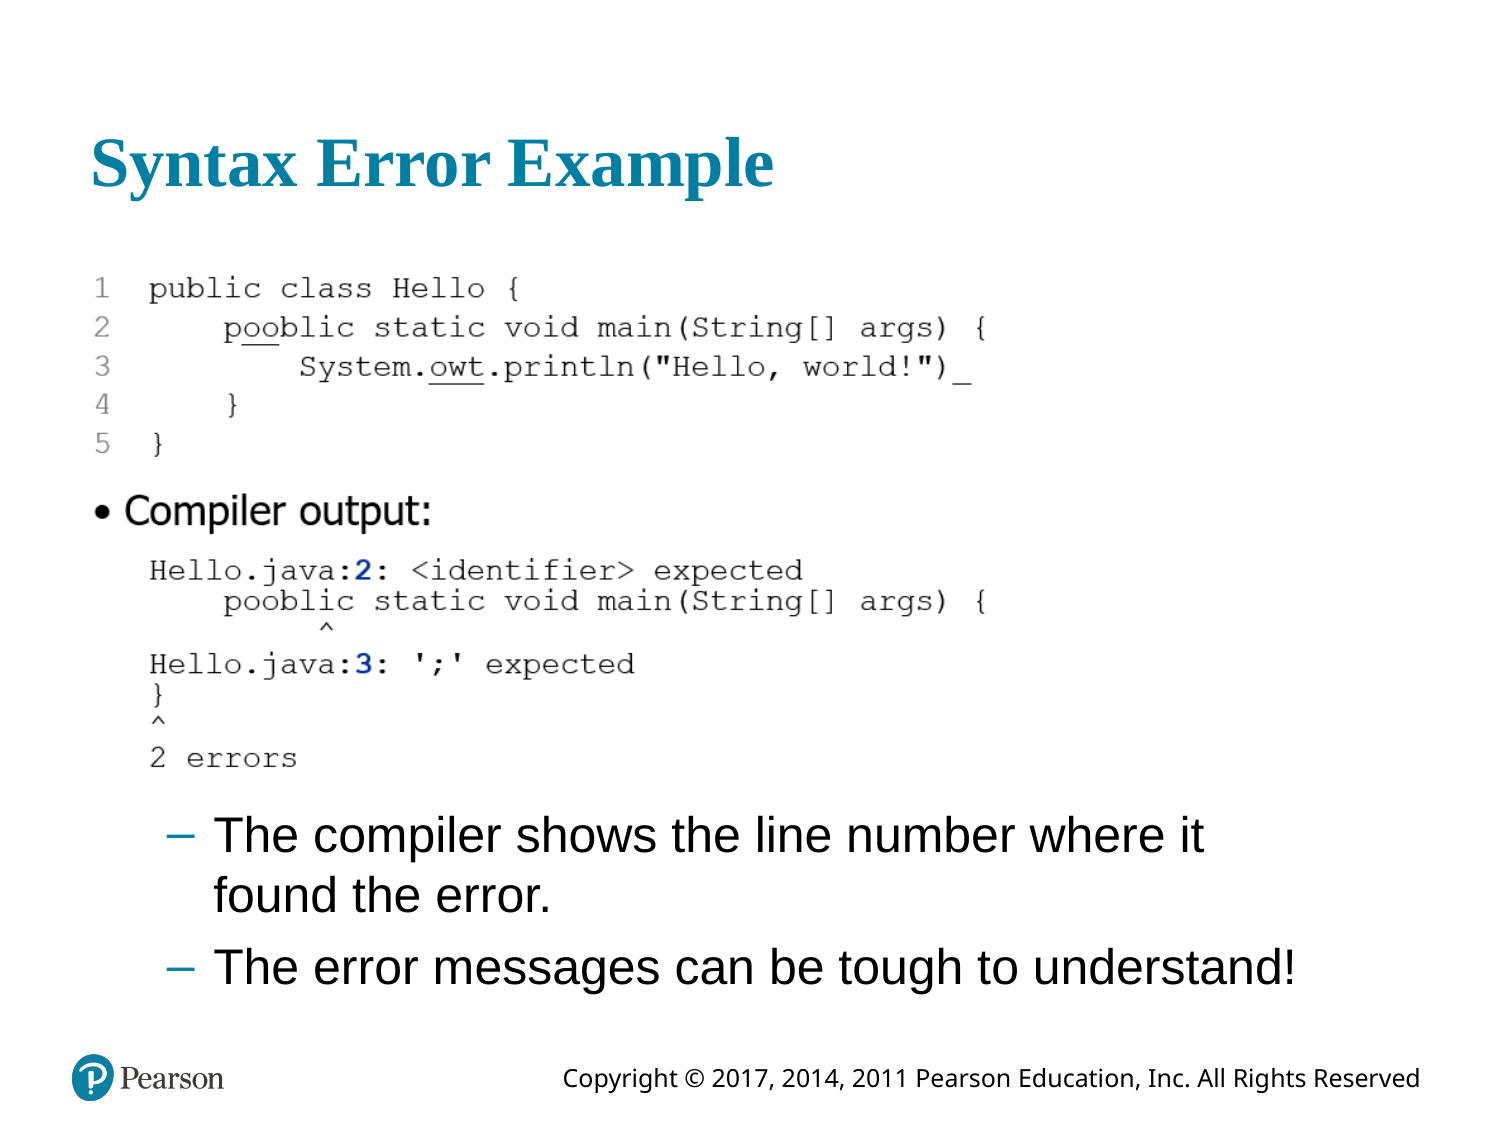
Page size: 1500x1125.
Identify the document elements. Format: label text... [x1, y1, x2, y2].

picture [80, 1063, 106, 1088]
list The compiler shows the line number where it found the error. The error messages can be tough to understand! [76, 787, 1349, 1013]
picture [90, 261, 1028, 781]
title Syntax Error Example [75, 35, 1425, 216]
picture [72, 1087, 83, 1101]
picture [72, 1054, 88, 1070]
picture [98, 1054, 224, 1101]
